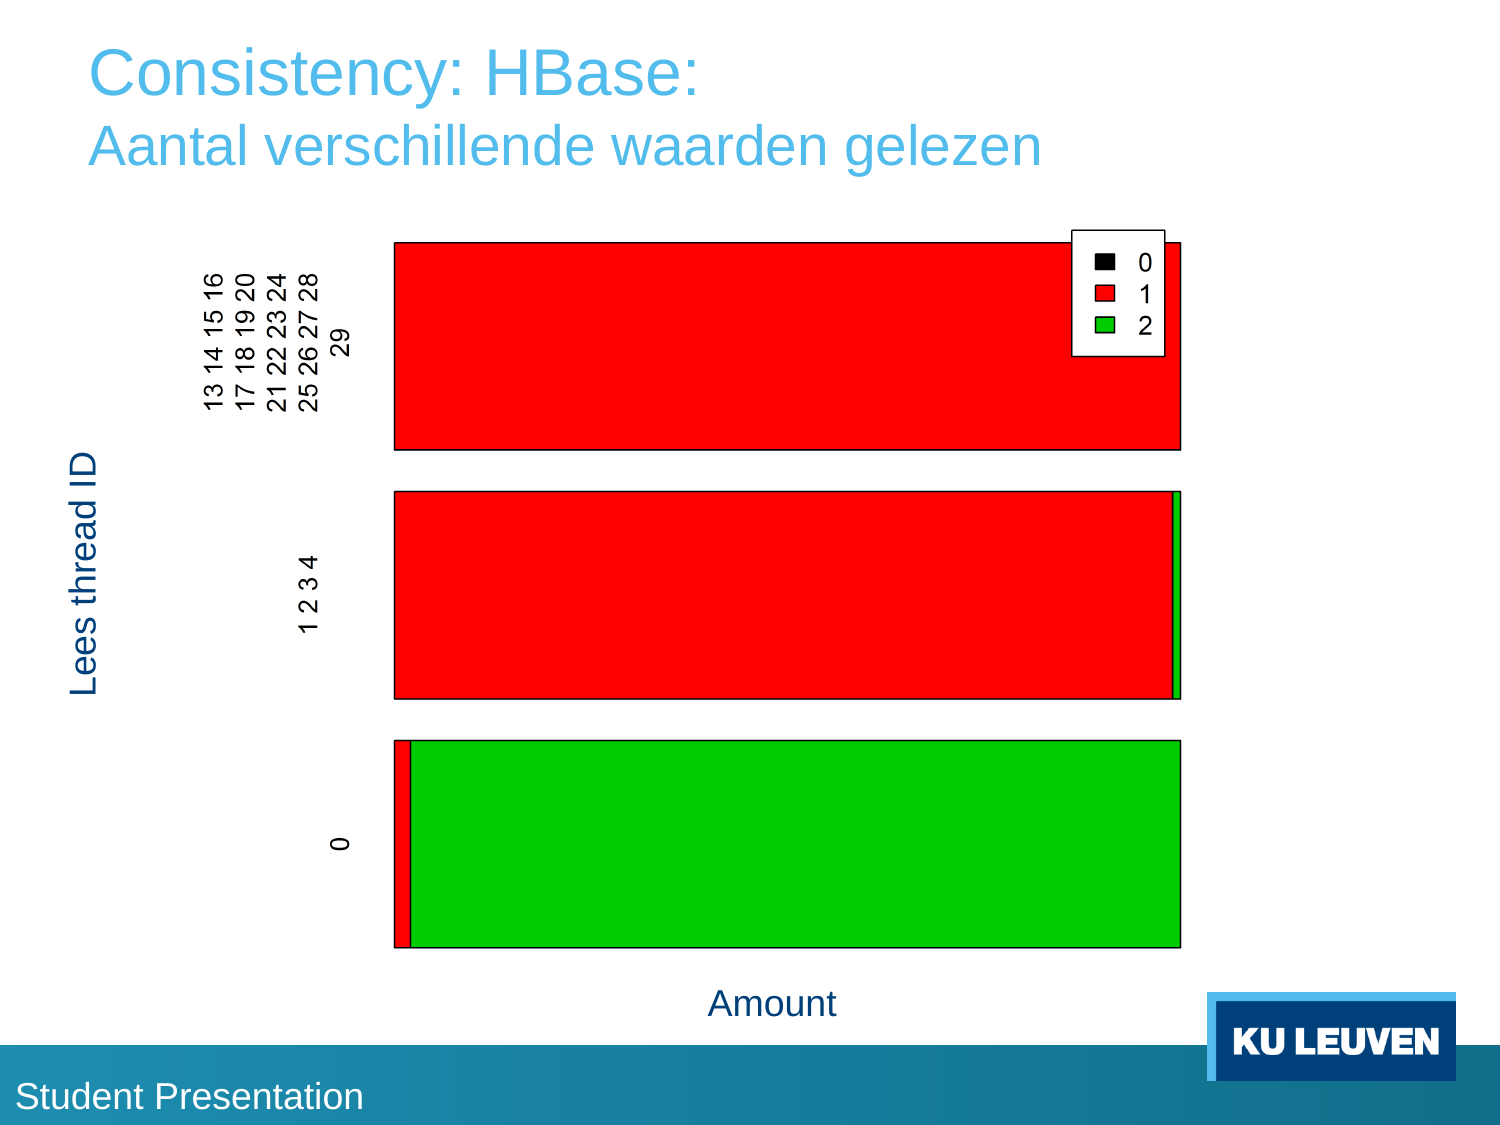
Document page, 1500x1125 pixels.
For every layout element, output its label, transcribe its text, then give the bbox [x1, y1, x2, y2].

picture [1207, 992, 1456, 1081]
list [194, 219, 1247, 956]
text_box Amount [547, 972, 997, 1032]
title Consistency: HBase: Aantal verschillende waarden gelezen [88, 29, 1456, 178]
text_box Lees thread ID [50, 237, 127, 912]
